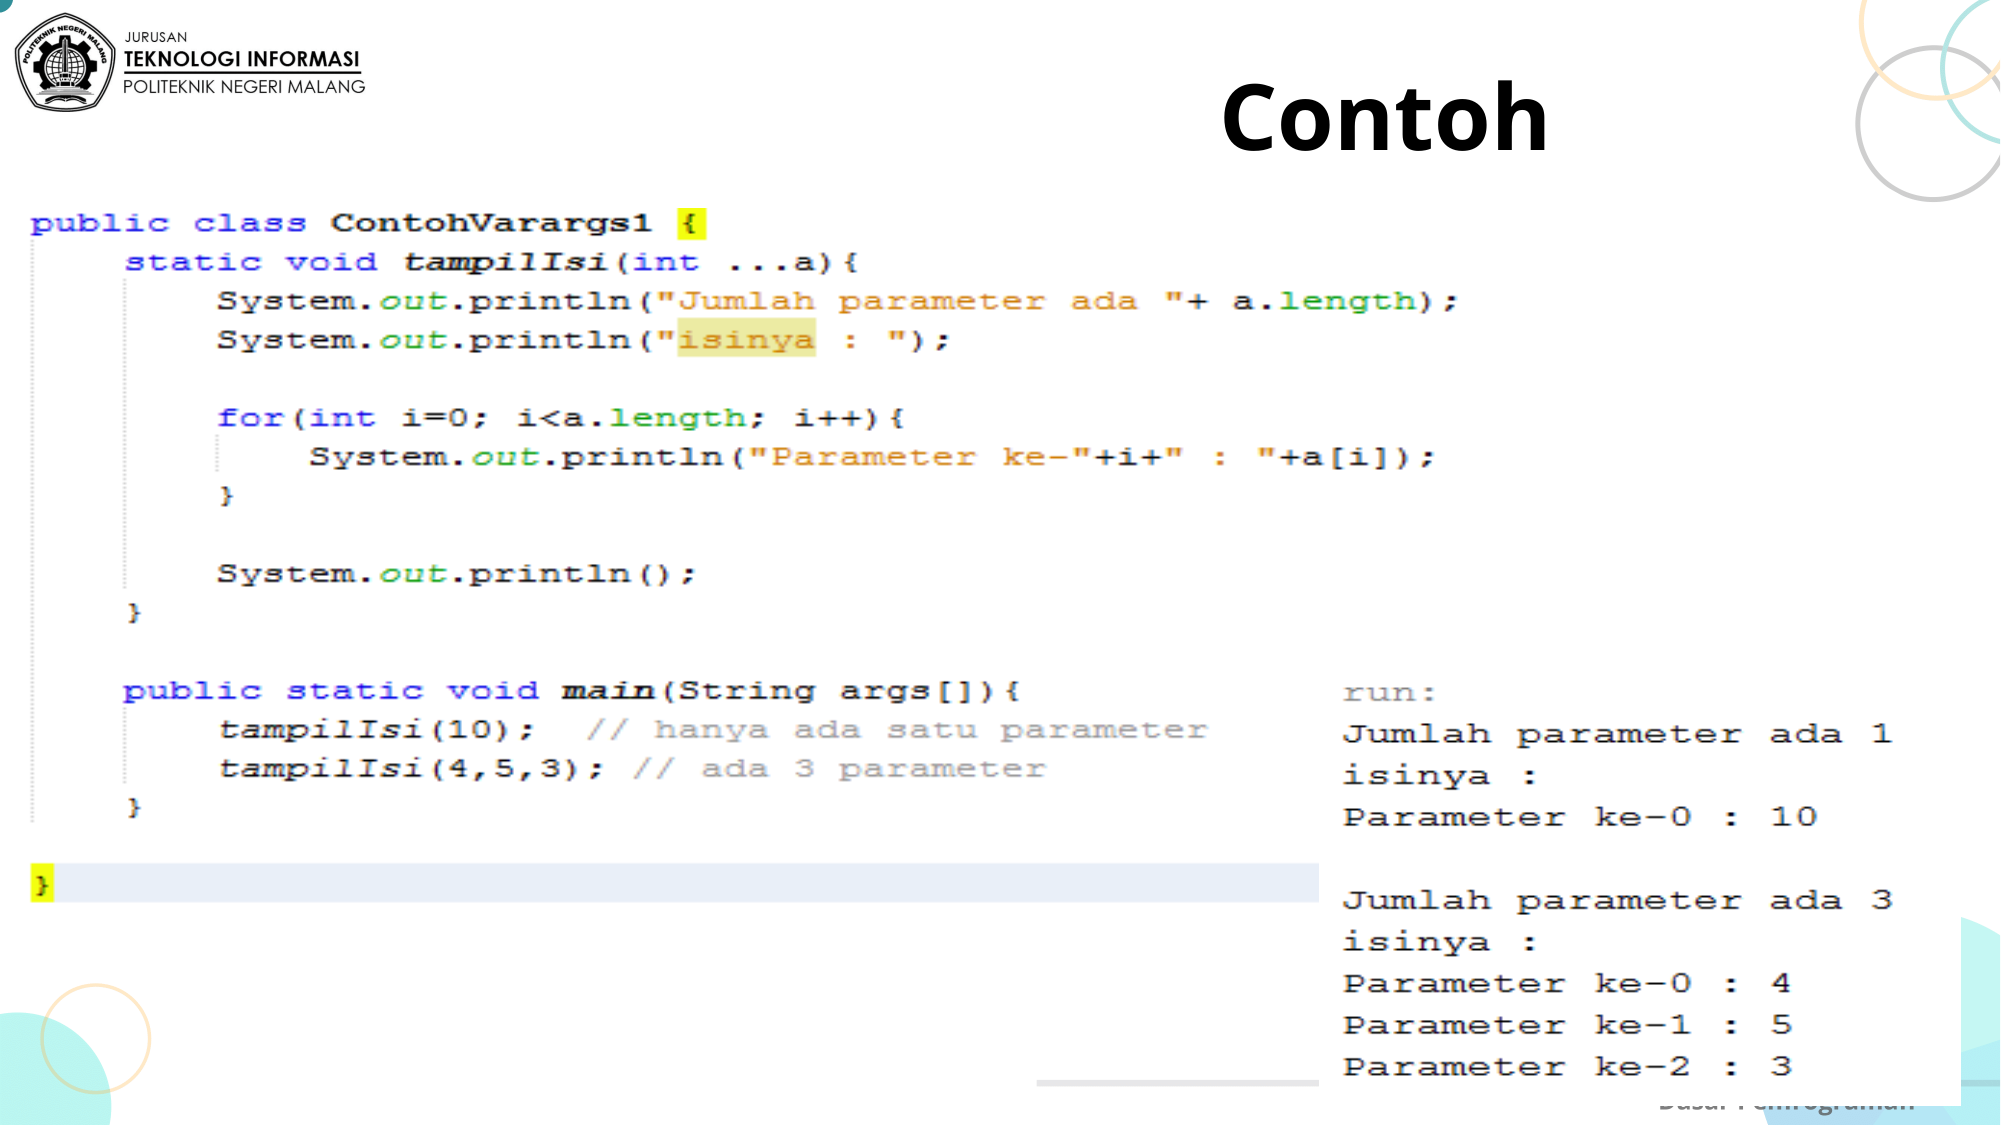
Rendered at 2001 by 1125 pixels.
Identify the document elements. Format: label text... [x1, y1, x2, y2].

title Contoh [1204, 33, 1878, 209]
picture [0, 0, 2001, 1125]
